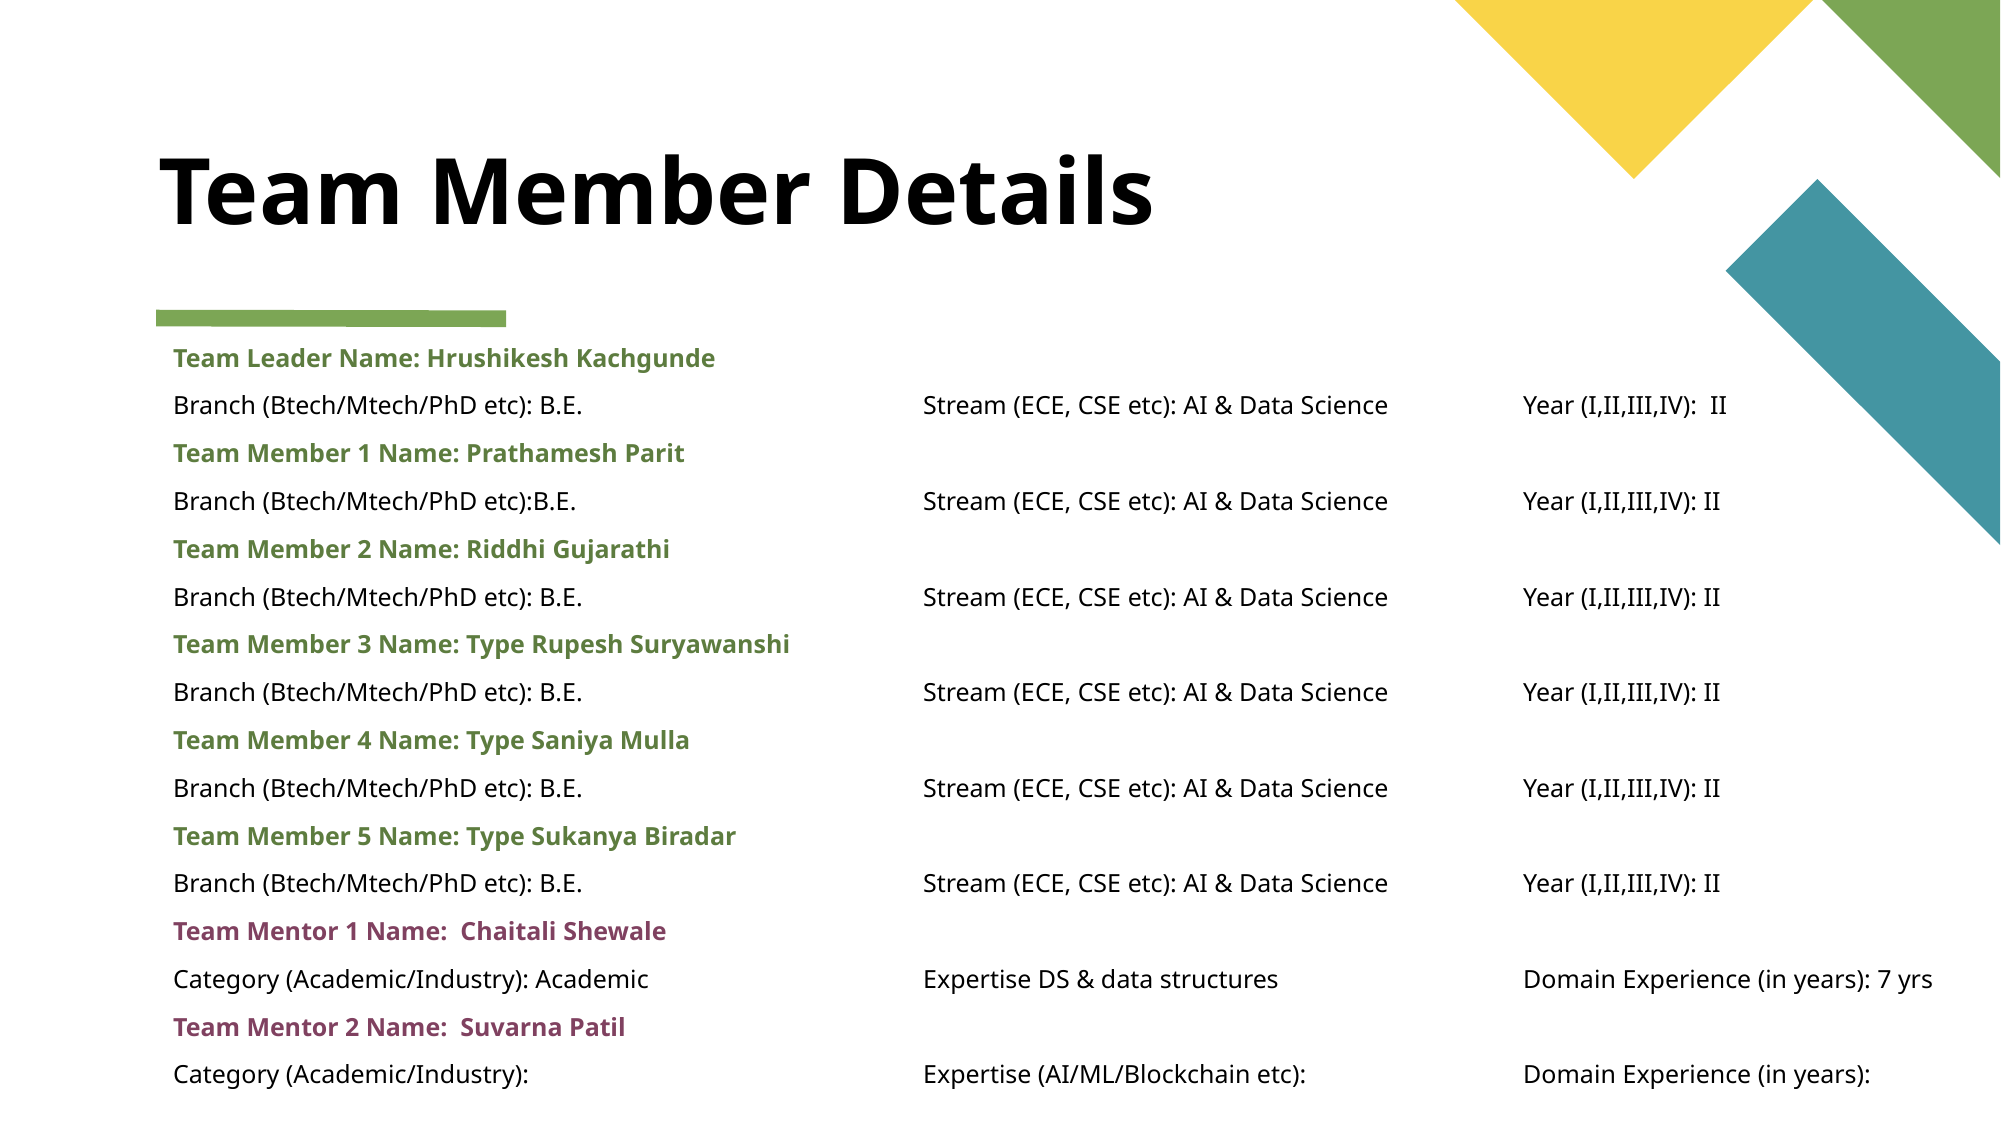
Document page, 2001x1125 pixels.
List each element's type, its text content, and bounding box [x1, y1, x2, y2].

list Team Leader Name: Hrushikesh Kachgunde Branch (Btech/Mtech/PhD etc): B.E. Stream (ECE, CSE etc): AI & Data Science Year (I,II,III,IV): II Team Member 1 Name: Prathamesh Parit Branch (Btech/Mtech/PhD etc):B.E. Stream (ECE, CSE etc): AI & Data Science Year (I,II,III,IV): II Team Member 2 Name: Riddhi Gujarathi Branch (Btech/Mtech/PhD etc): B.E. Stream (ECE, CSE etc): AI & Data Science Year (I,II,III,IV): II Team Member 3 Name: Type Rupesh Suryawanshi Branch (Btech/Mtech/PhD etc): B.E. Stream (ECE, CSE etc): AI & Data Science Year (I,II,III,IV): II Team Member 4 Name: Type Saniya Mulla Branch (Btech/Mtech/PhD etc): B.E. Stream (ECE, CSE etc): AI & Data Science Year (I,II,III,IV): II Team Member 5 Name: Type Sukanya Biradar Branch (Btech/Mtech/PhD etc): B.E. Stream (ECE, CSE etc): AI & Data Science Year (I,II,III,IV): II Team Mentor 1 Name: Chaitali Shewale Category (Academic/Industry): Academic Expertise DS & data structures Domain Experience (in years): 7 yrs Team Mentor 2 Name: Suvarna Patil Category (Academic/Industry): Expertise (AI/ML/Blockchain etc): Domain Experience (in years): [158, 338, 1987, 1113]
title Team Member Details [158, 144, 1244, 245]
